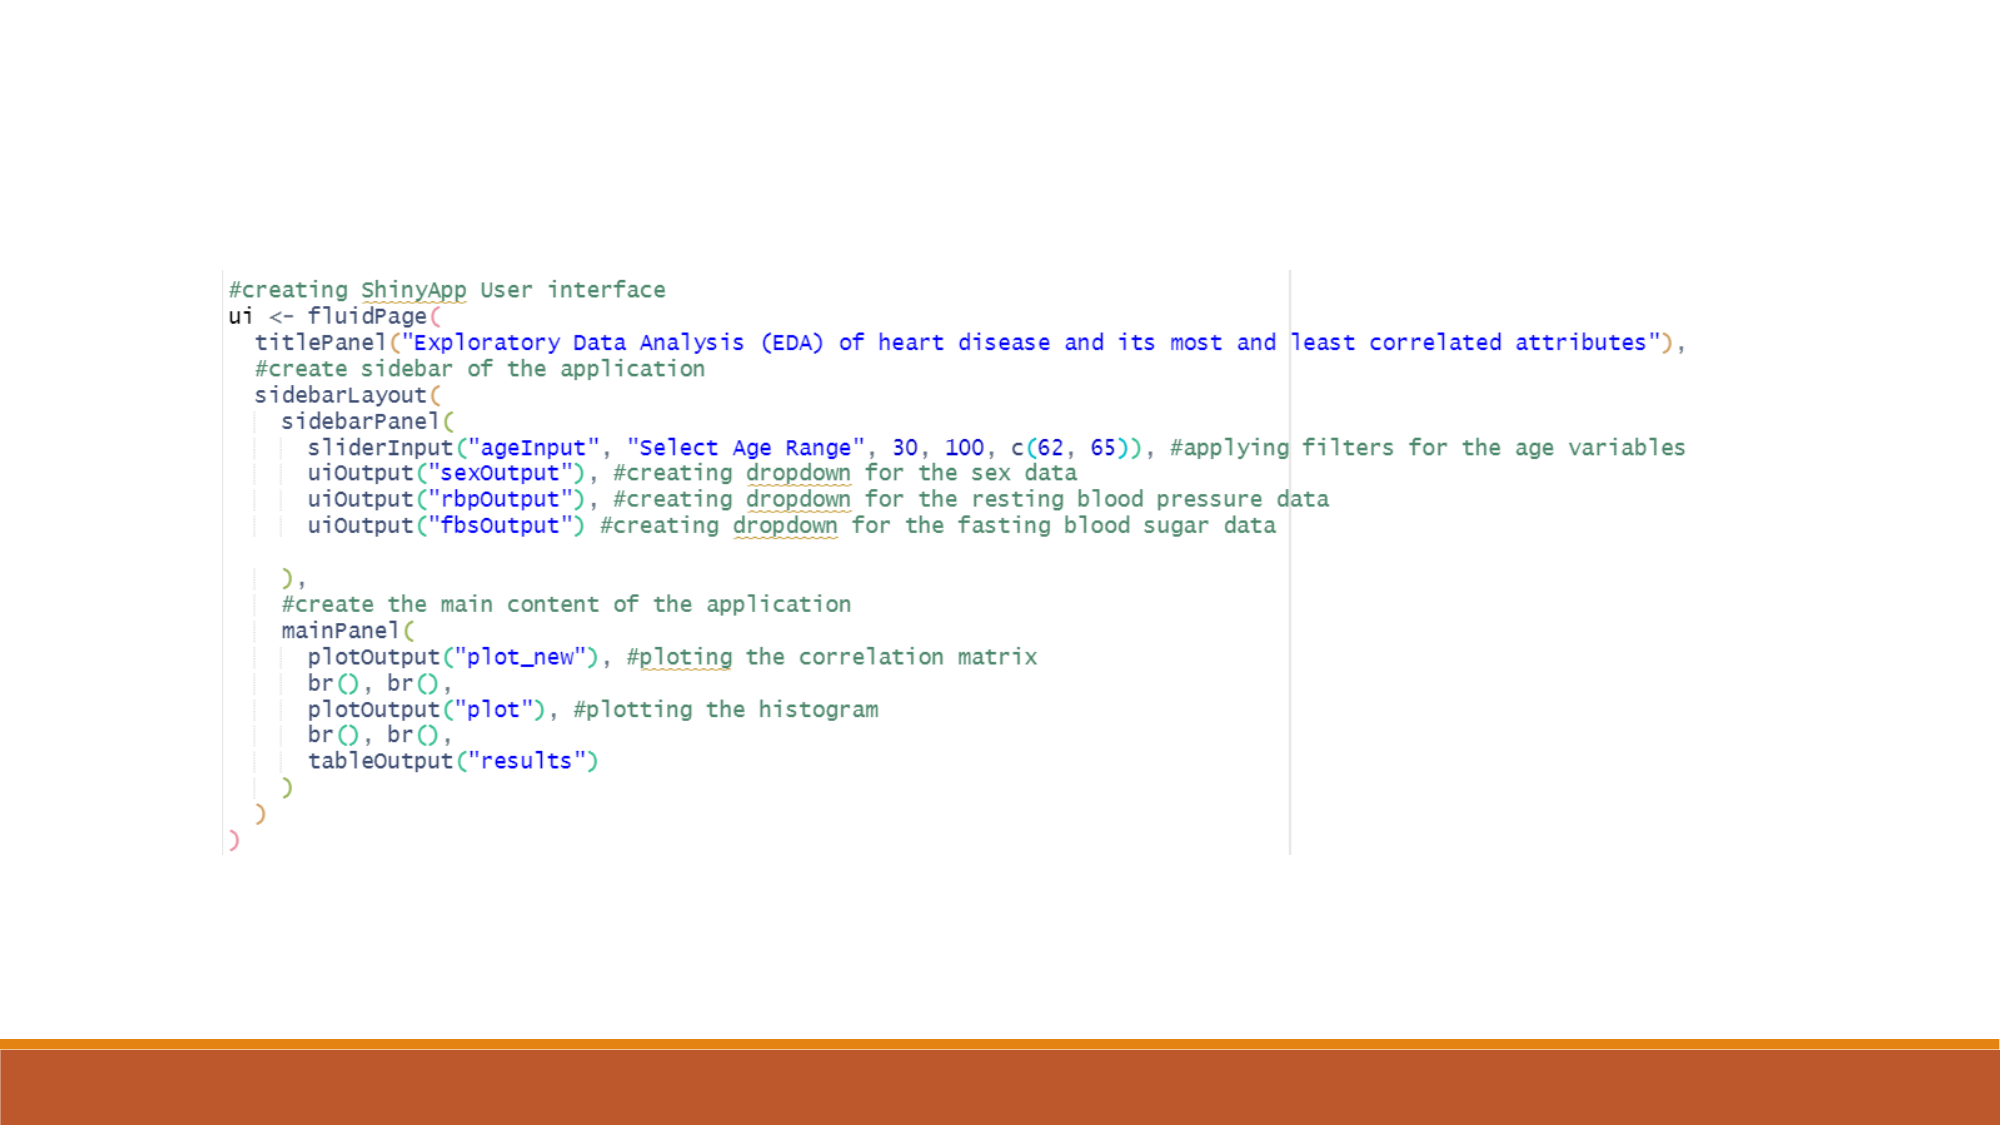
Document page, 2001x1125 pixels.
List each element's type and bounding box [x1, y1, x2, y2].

picture [221, 269, 1708, 855]
